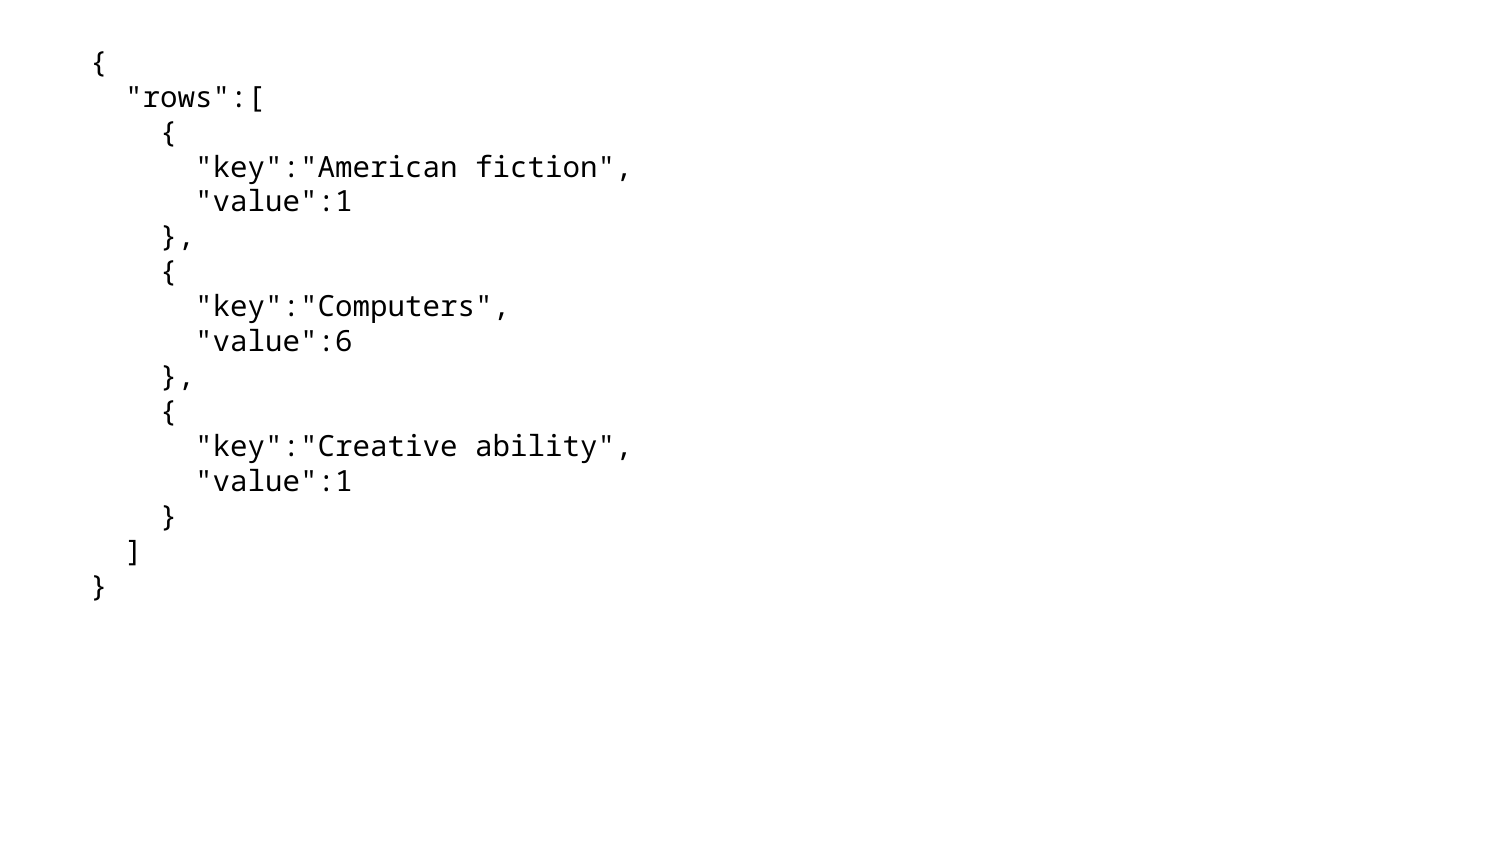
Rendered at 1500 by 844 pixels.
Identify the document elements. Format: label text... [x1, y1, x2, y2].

list { "rows":[ { "key":"American fiction", "value":1 }, { "key":"Computers", "value":6 }, { "key":"Creative ability", "value":1 } ] } [75, 27, 1425, 808]
